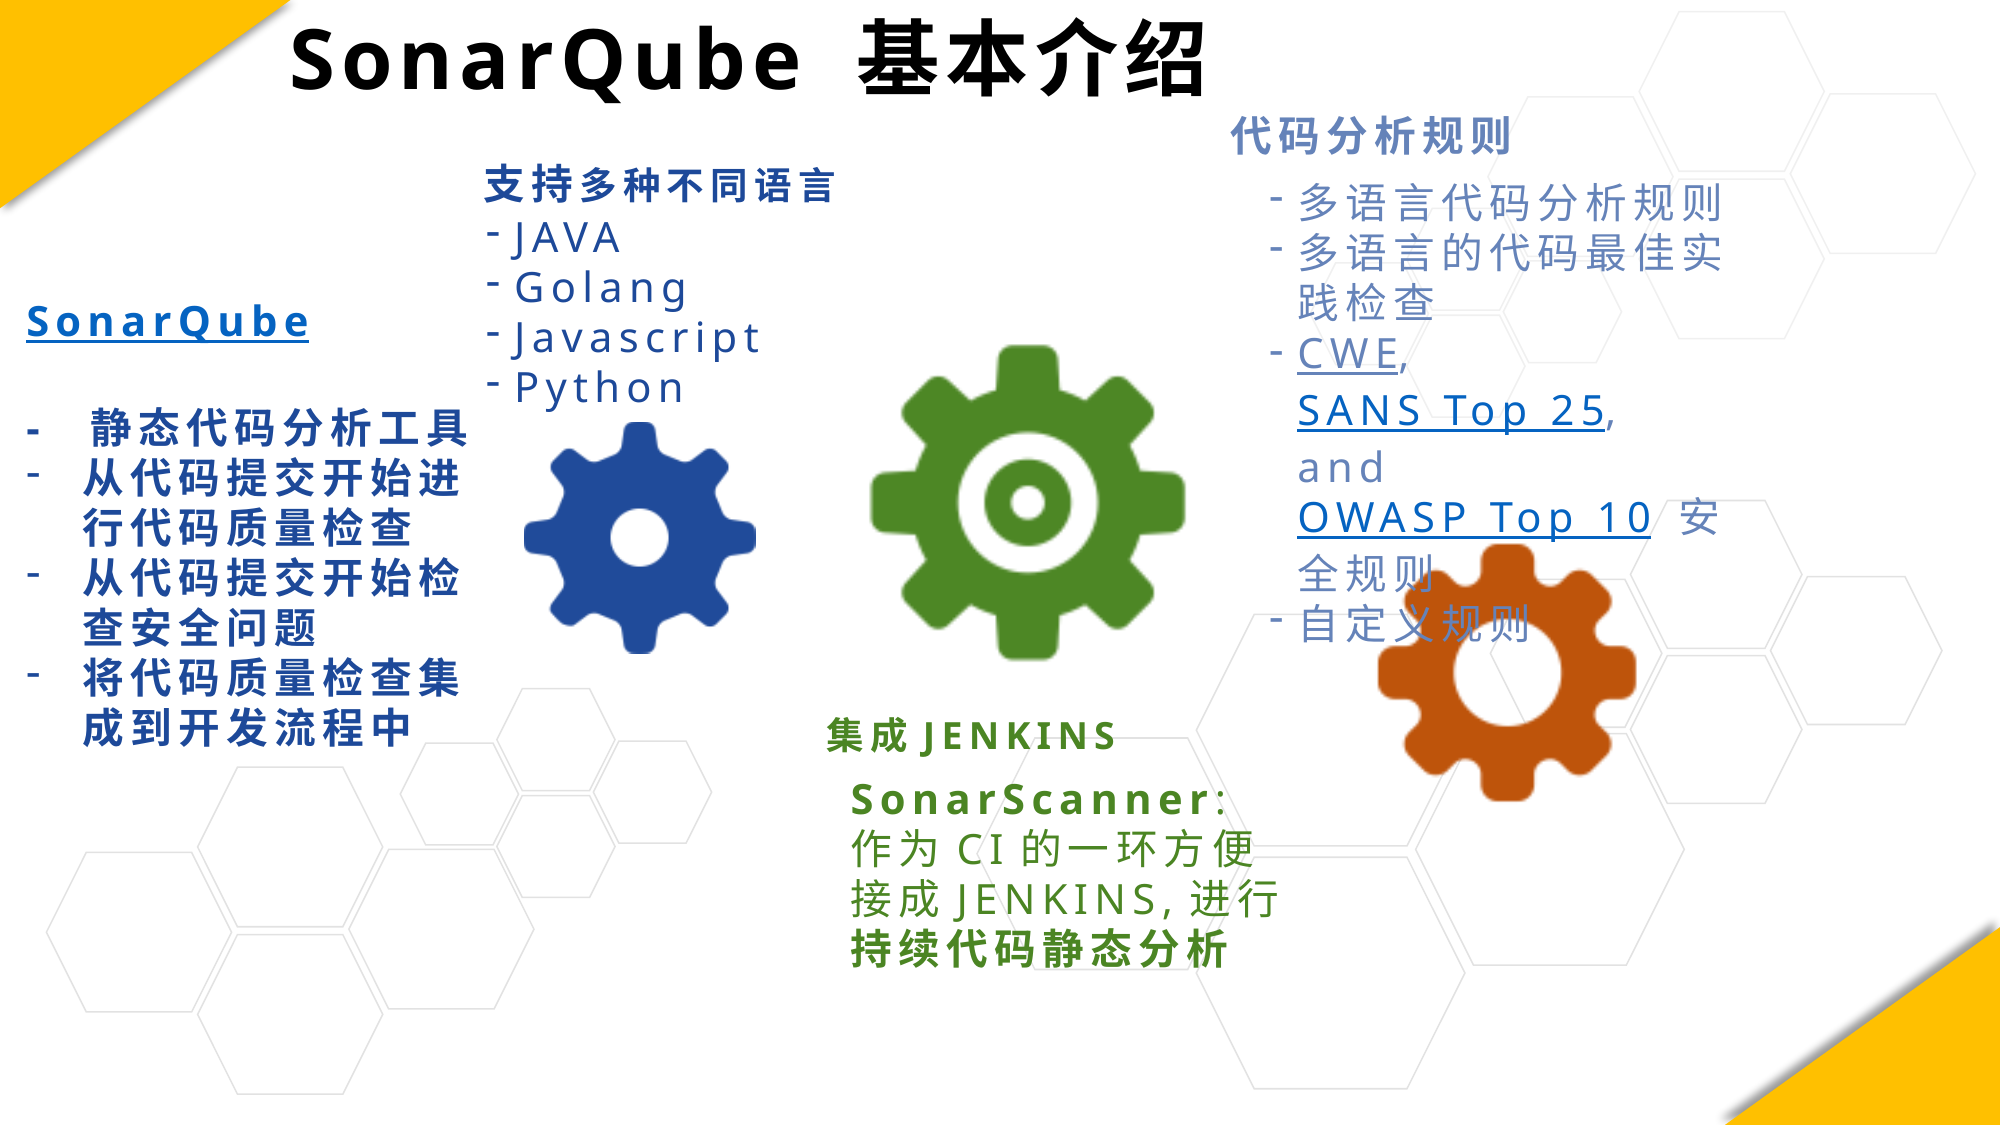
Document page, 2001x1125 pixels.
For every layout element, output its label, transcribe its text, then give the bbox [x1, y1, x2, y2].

text_box 代码分析规则 [1216, 114, 1310, 167]
picture [1336, 502, 1680, 845]
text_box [46, 688, 712, 1095]
text_box 支持多种不同语言 [468, 150, 868, 216]
text_box 多语言代码分析规则 多语言的代码最佳实践检查 CWE, SANS Top 25, and OWASP Top 10 安全规则 自定义规则 [1254, 169, 1752, 500]
text_box SonarQube - 静态代码分析工具 从代码提交开始进行代码质量检查 从代码提交开始检查安全问题 将代码质量检查集成到开发流程中 [11, 287, 485, 760]
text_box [977, 500, 1943, 1089]
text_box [1310, 11, 1976, 418]
picture [845, 320, 1212, 688]
text_box 集成JENKINS [811, 704, 977, 765]
text_box [0, 0, 274, 210]
text_box SonarScanner: 作为CI的一环方便接成JENKINS,进行持续代码静态分析 [835, 765, 977, 980]
text_box JAVA Golang Javascript Python [471, 203, 873, 469]
text_box SonarQube 基本介绍 [274, 0, 1783, 114]
picture [524, 422, 756, 654]
text_box [1723, 925, 2000, 1125]
